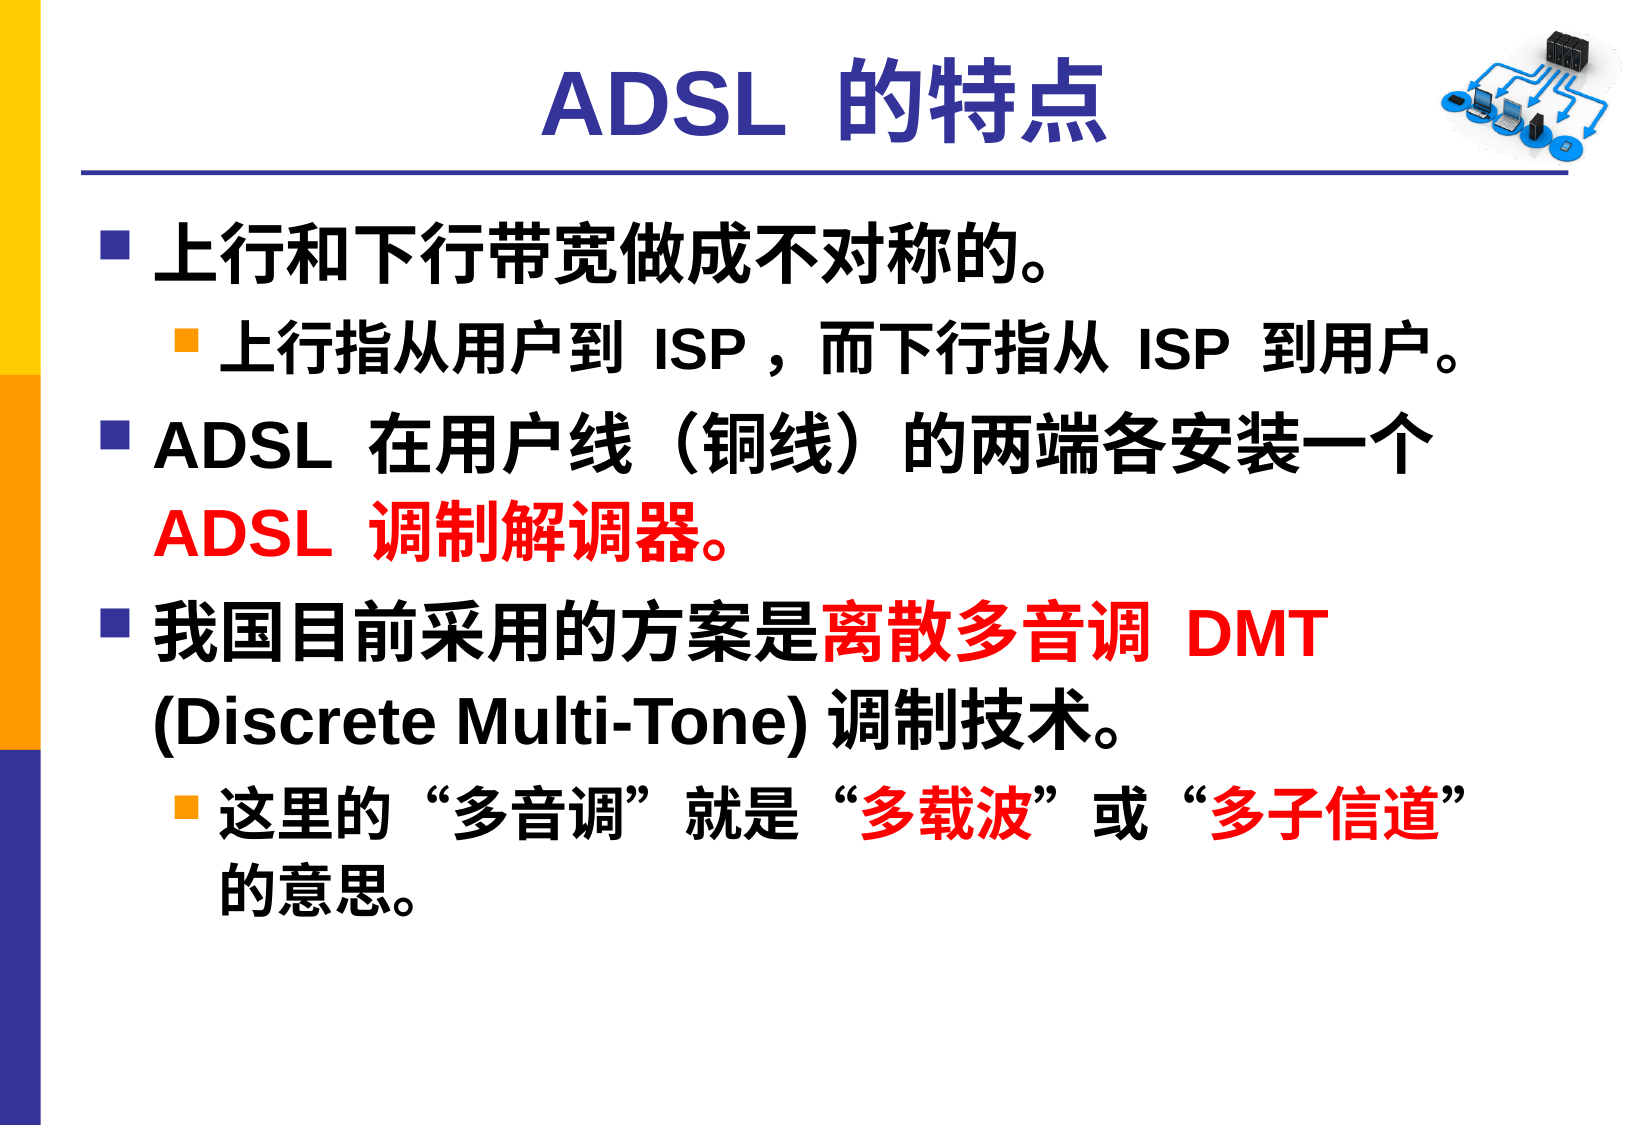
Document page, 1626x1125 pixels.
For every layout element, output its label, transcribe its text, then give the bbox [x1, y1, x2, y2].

picture [1438, 30, 1624, 165]
list 上行和下行带宽做成不对称的。 上行指从用户到 ISP，而下行指从 ISP 到用户。 ADSL 在用户线（铜线）的两端各安装一个 ADSL 调制解调器。 我国目前采用的方案是离散多音调 DMT (Discrete Multi-Tone)调制技术。 这里的“多音调”就是“多载波”或“多子信道”的意思。 [81, 196, 1569, 1006]
title ADSL 的特点 [81, 30, 1569, 161]
